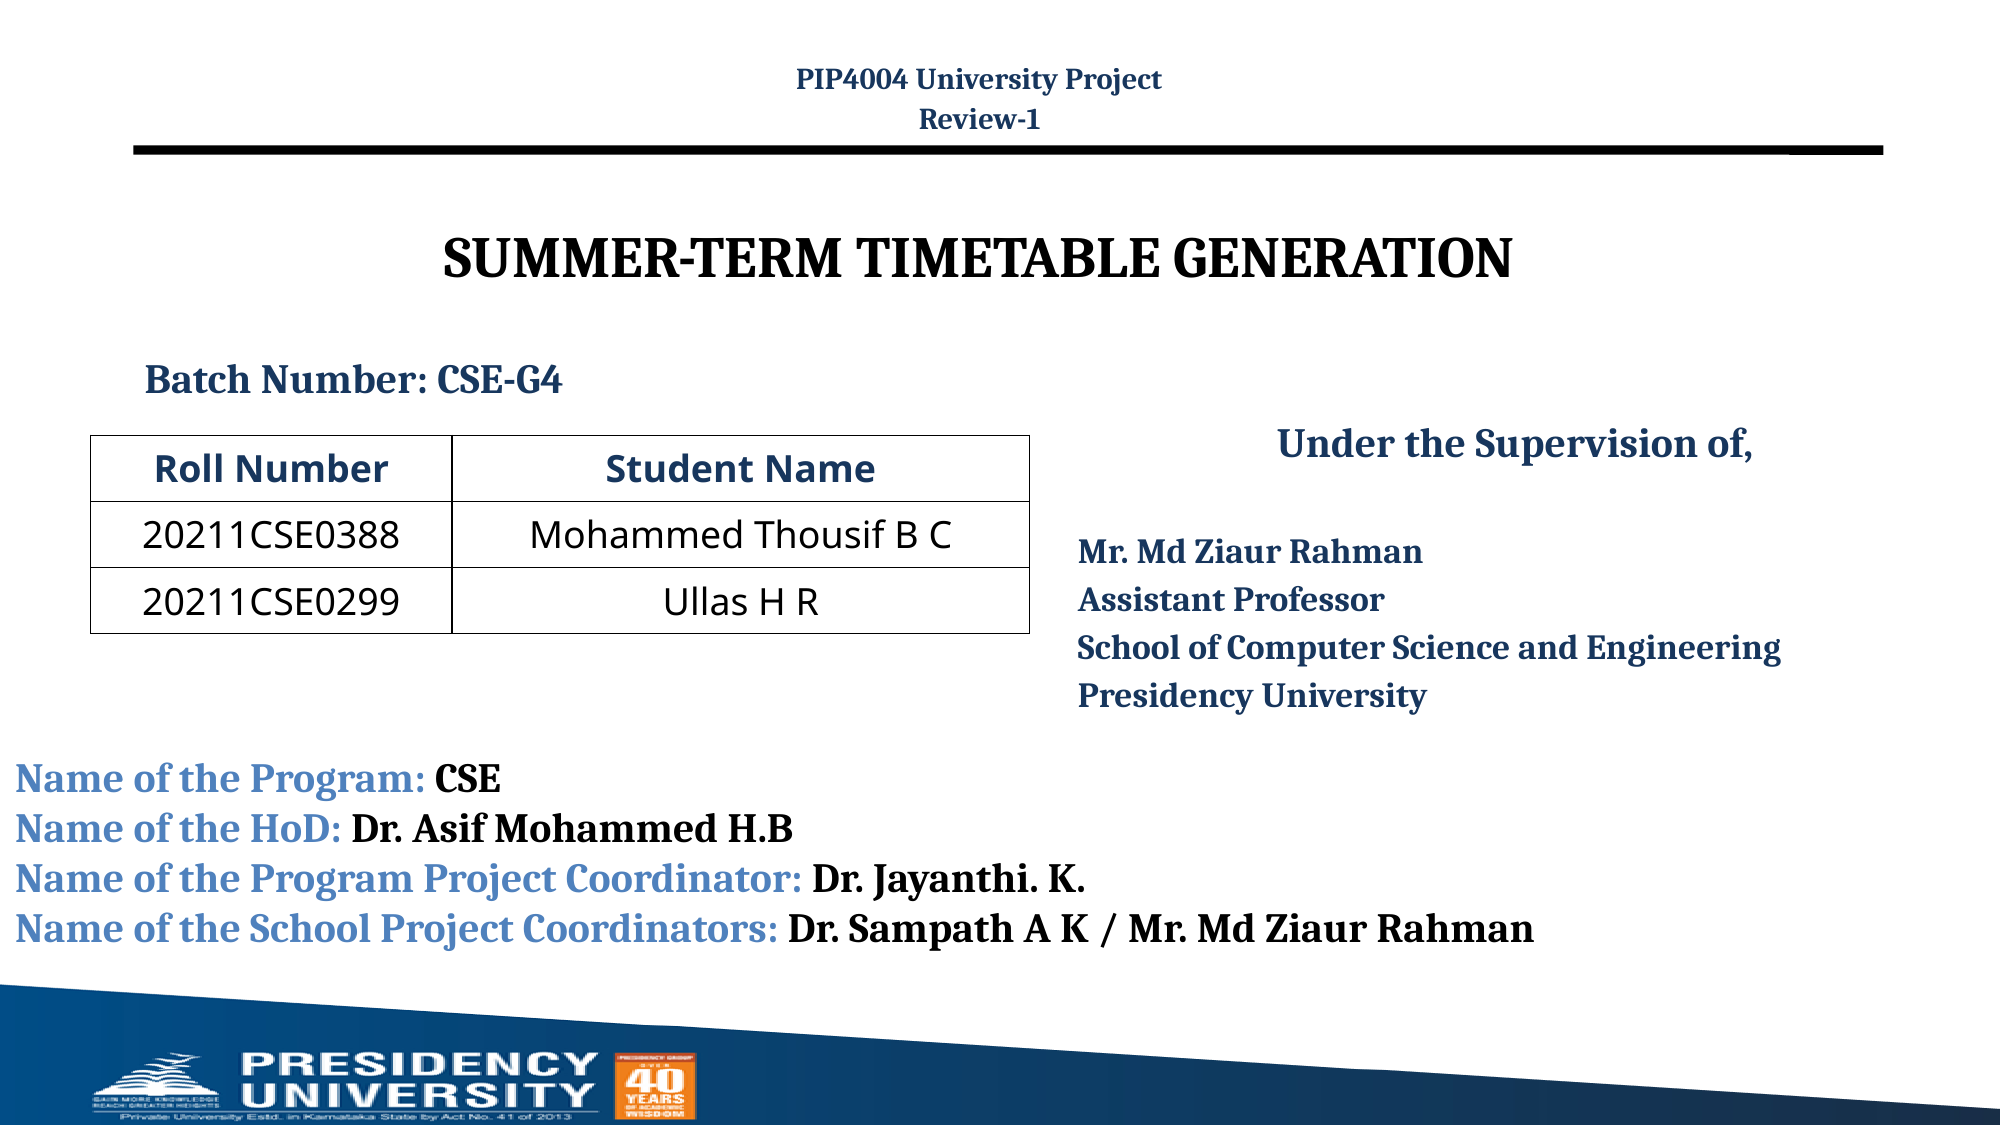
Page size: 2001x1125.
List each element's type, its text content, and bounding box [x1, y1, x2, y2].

table_cell Ullas H R [453, 568, 1029, 633]
table_header Roll Number [91, 436, 451, 501]
text_box PIP4004 University Project Review-1 [653, 54, 1306, 146]
subtitle Batch Number: CSE-G4 [129, 344, 781, 435]
table_cell 20211CSE0299 [91, 568, 451, 633]
picture [0, 1000, 2000, 1125]
table_header Student Name [453, 436, 1029, 501]
text_box Name of the Program: CSE Name of the HoD: Dr. Asif Mohammed H.B Name of the Program Project Coordinator: Dr. Jayanthi. K. Name of the School Project Coordinators: Dr. Sampath A K / Mr. Md Ziaur Rahman [0, 743, 2000, 1000]
table_cell Mohammed Thousif B C [453, 502, 1029, 567]
table_cell 20211CSE0388 [91, 502, 451, 567]
title SUMMER-TERM TIMETABLE GENERATION [129, 175, 1830, 334]
text_box Under the Supervision of, Mr. Md Ziaur Rahman Assistant Professor School of Computer Science and Engineering Presidency University [1062, 412, 1968, 743]
